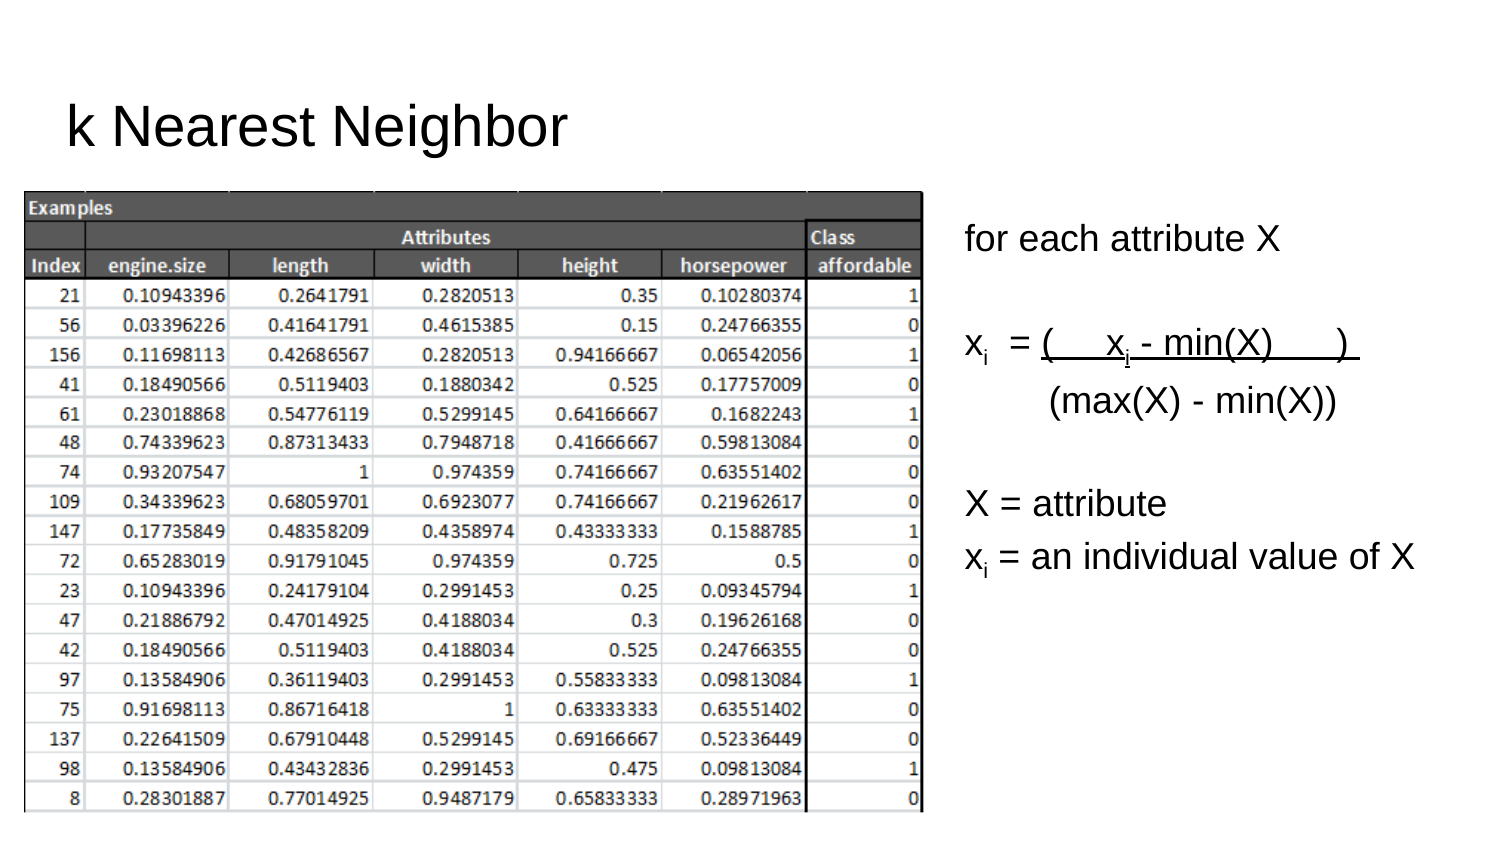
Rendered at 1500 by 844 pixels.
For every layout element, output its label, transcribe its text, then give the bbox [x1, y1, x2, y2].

picture [24, 191, 925, 814]
text_box for each attribute X xi = ( xi - min(X) ) (max(X) - min(X)) X = attribute xi = an individual value of X [949, 191, 1442, 684]
title k Nearest Neighbor [51, 72, 1449, 167]
